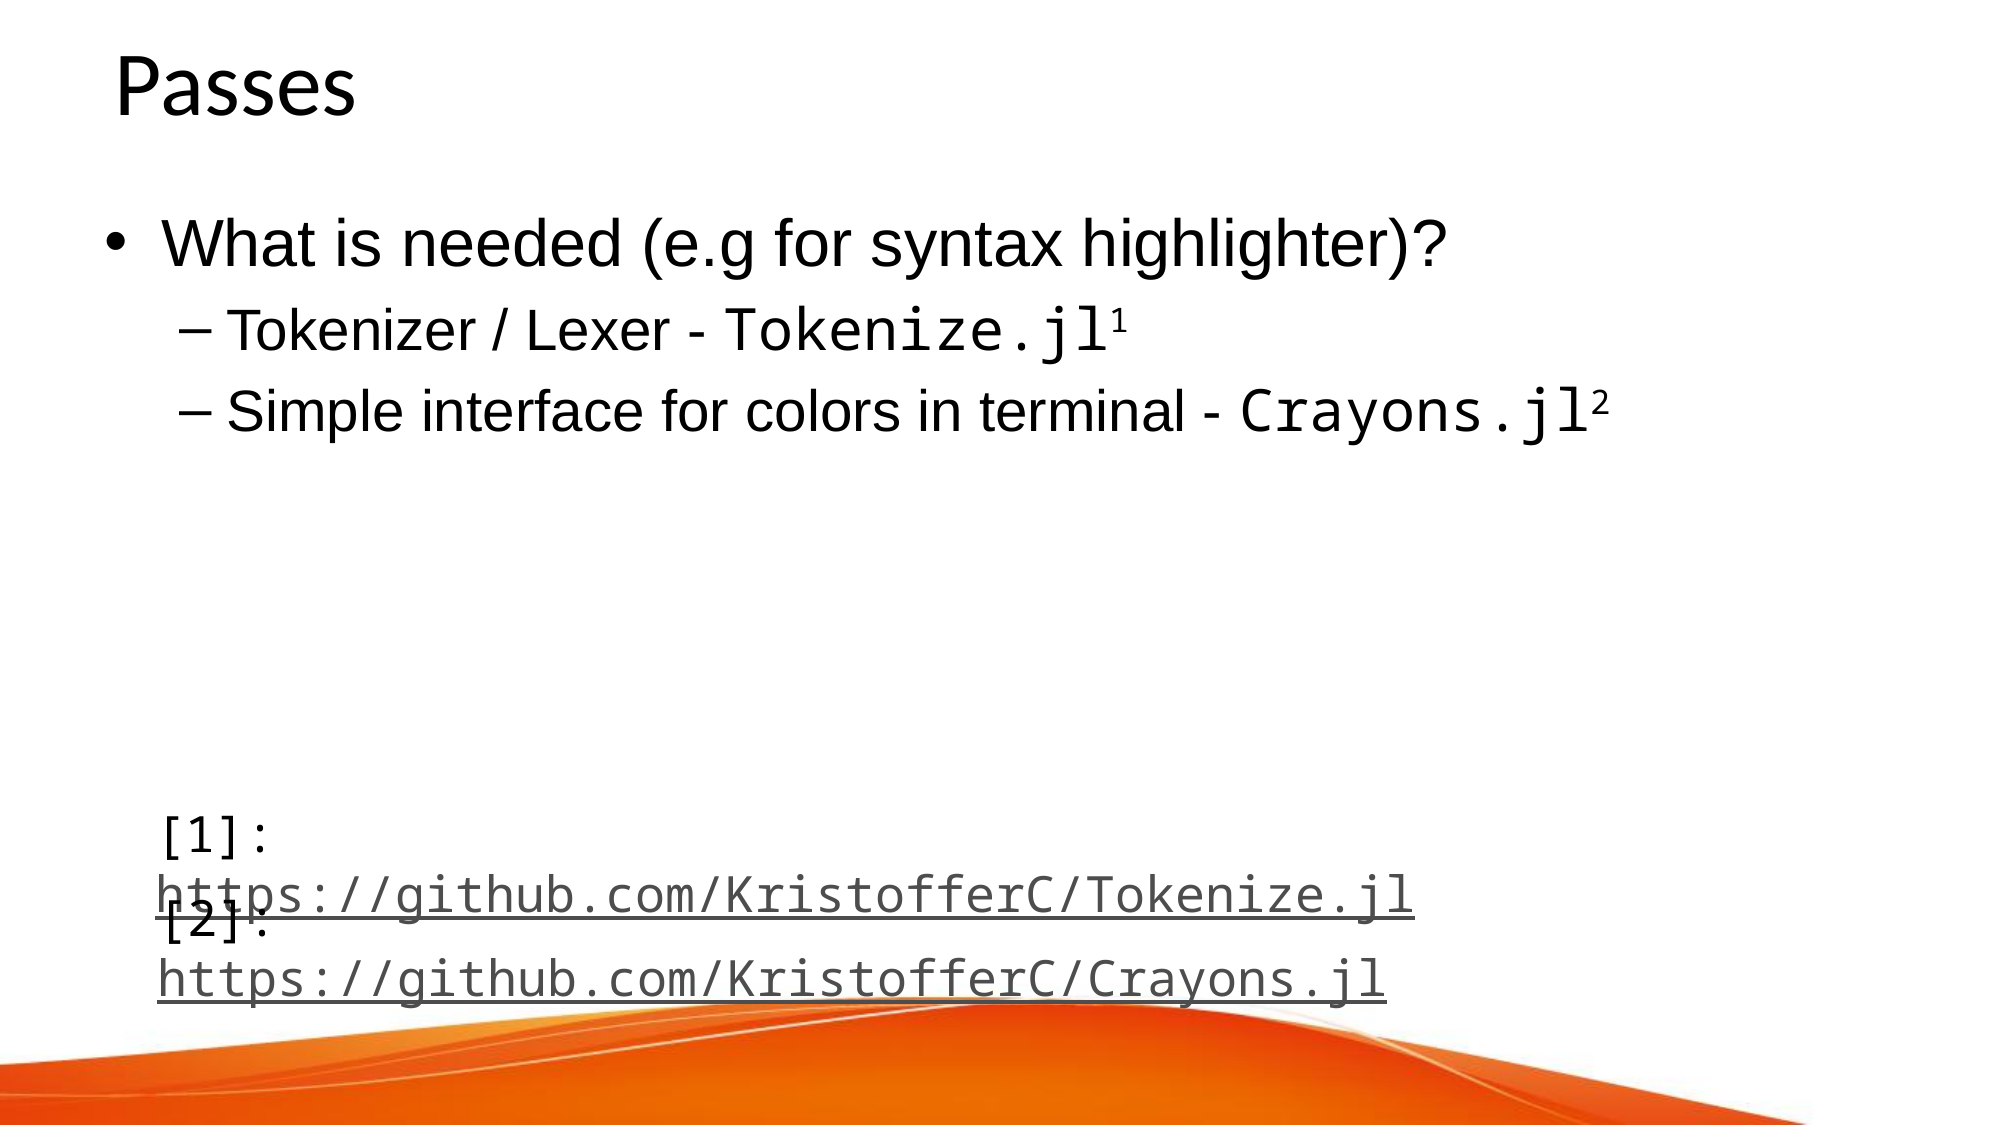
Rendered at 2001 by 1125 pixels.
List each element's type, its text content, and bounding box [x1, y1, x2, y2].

text_box [1]: https://github.com/KristofferC/Tokenize.jl [140, 794, 1463, 870]
list What is needed (e.g for syntax highlighter)? Tokenizer / Lexer - Tokenize.jl1 Simple interface for colors in terminal - Crayons.jl2 [89, 192, 1900, 499]
text_box [2]: https://github.com/KristofferC/Crayons.jl [142, 879, 1438, 955]
picture [0, 0, 2000, 1125]
title Passes [99, 31, 1900, 127]
